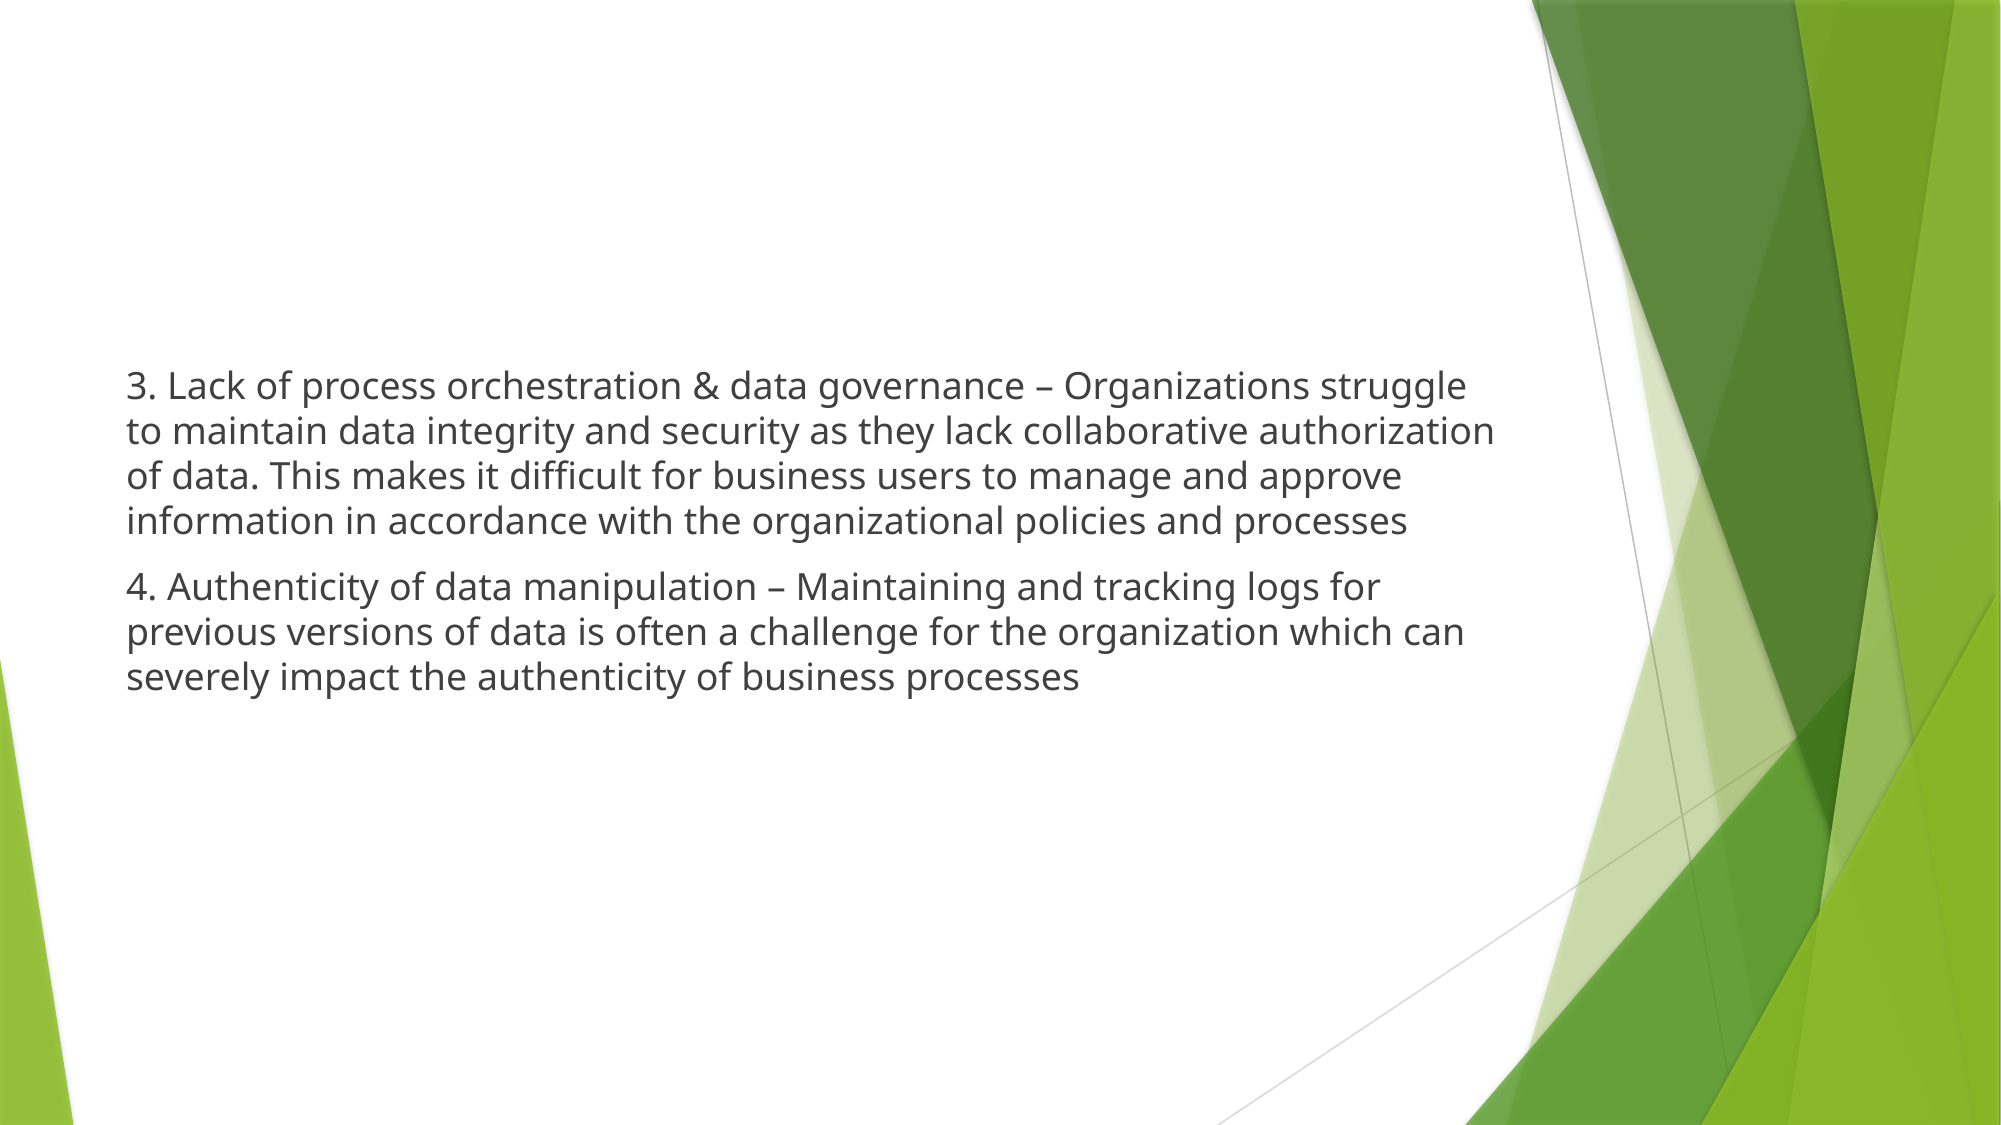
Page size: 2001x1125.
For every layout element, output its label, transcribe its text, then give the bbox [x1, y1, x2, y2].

list 3. Lack of process orchestration & data governance – Organizations struggle to maintain data integrity and security as they lack collaborative authorization of data. This makes it difficult for business users to manage and approve information in accordance with the organizational policies and processes 4. Authenticity of data manipulation – Maintaining and tracking logs for previous versions of data is often a challenge for the organization which can severely impact the authenticity of business processes [111, 354, 1522, 992]
